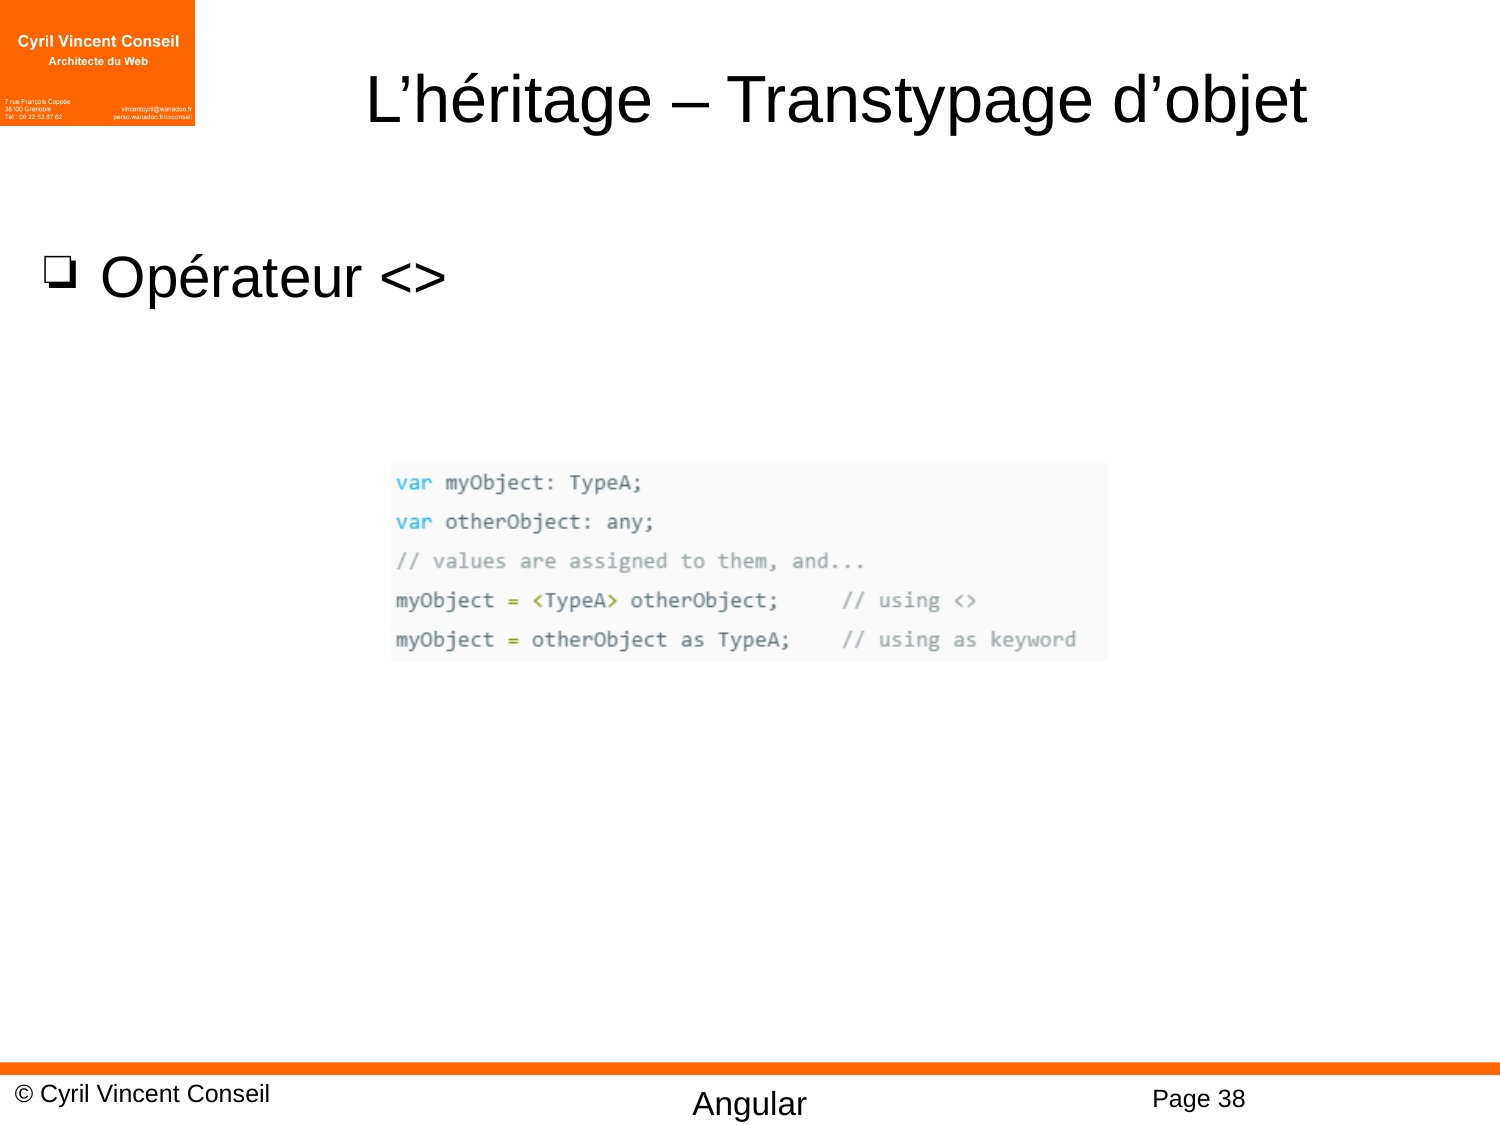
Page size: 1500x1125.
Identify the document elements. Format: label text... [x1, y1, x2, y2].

list Opérateur <> [29, 231, 1468, 1059]
title L’héritage – Transtypage d’objet [194, 2, 1480, 190]
picture [391, 463, 1109, 662]
picture [0, 0, 195, 126]
